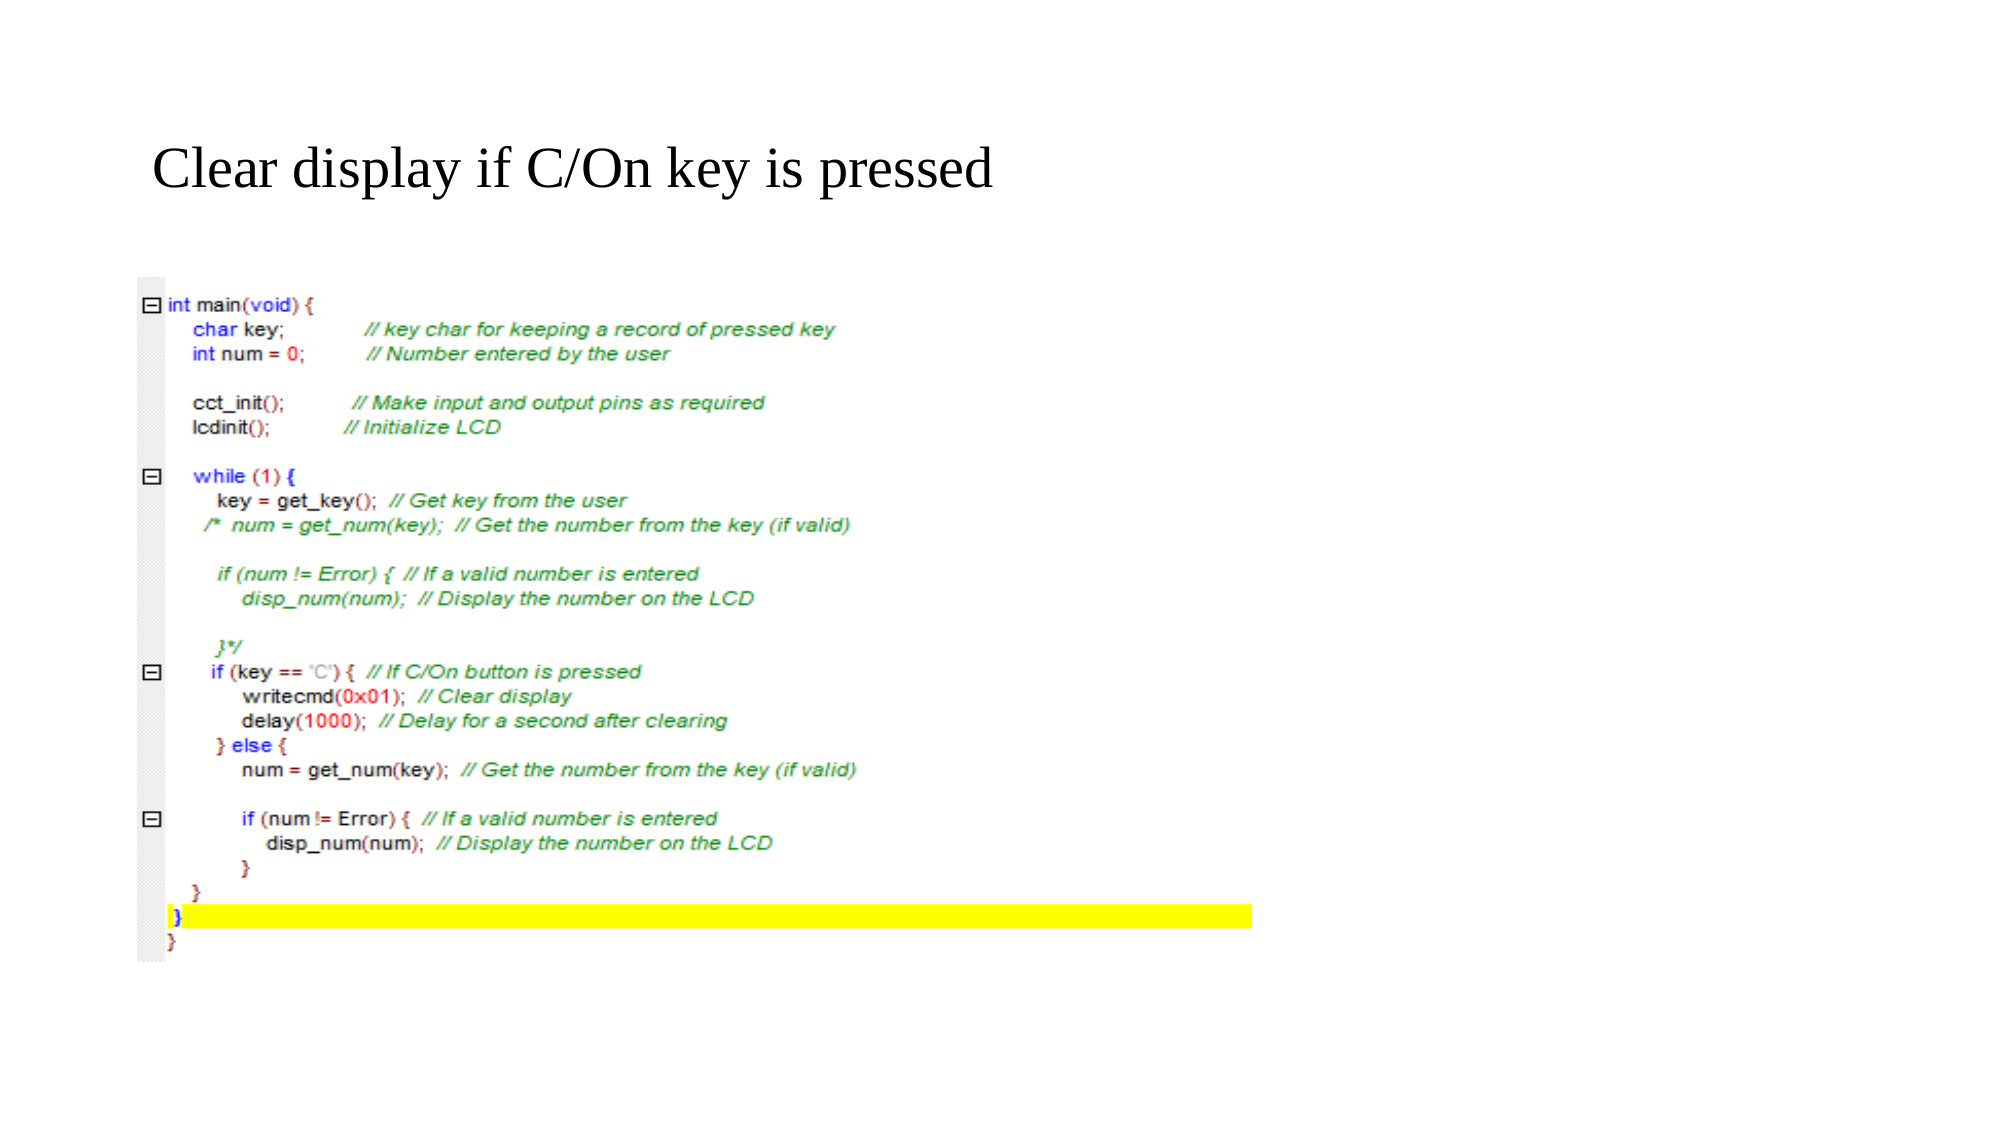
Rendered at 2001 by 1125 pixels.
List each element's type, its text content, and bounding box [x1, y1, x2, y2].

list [137, 277, 1252, 962]
title Clear display if C/On key is pressed [137, 59, 1863, 278]
